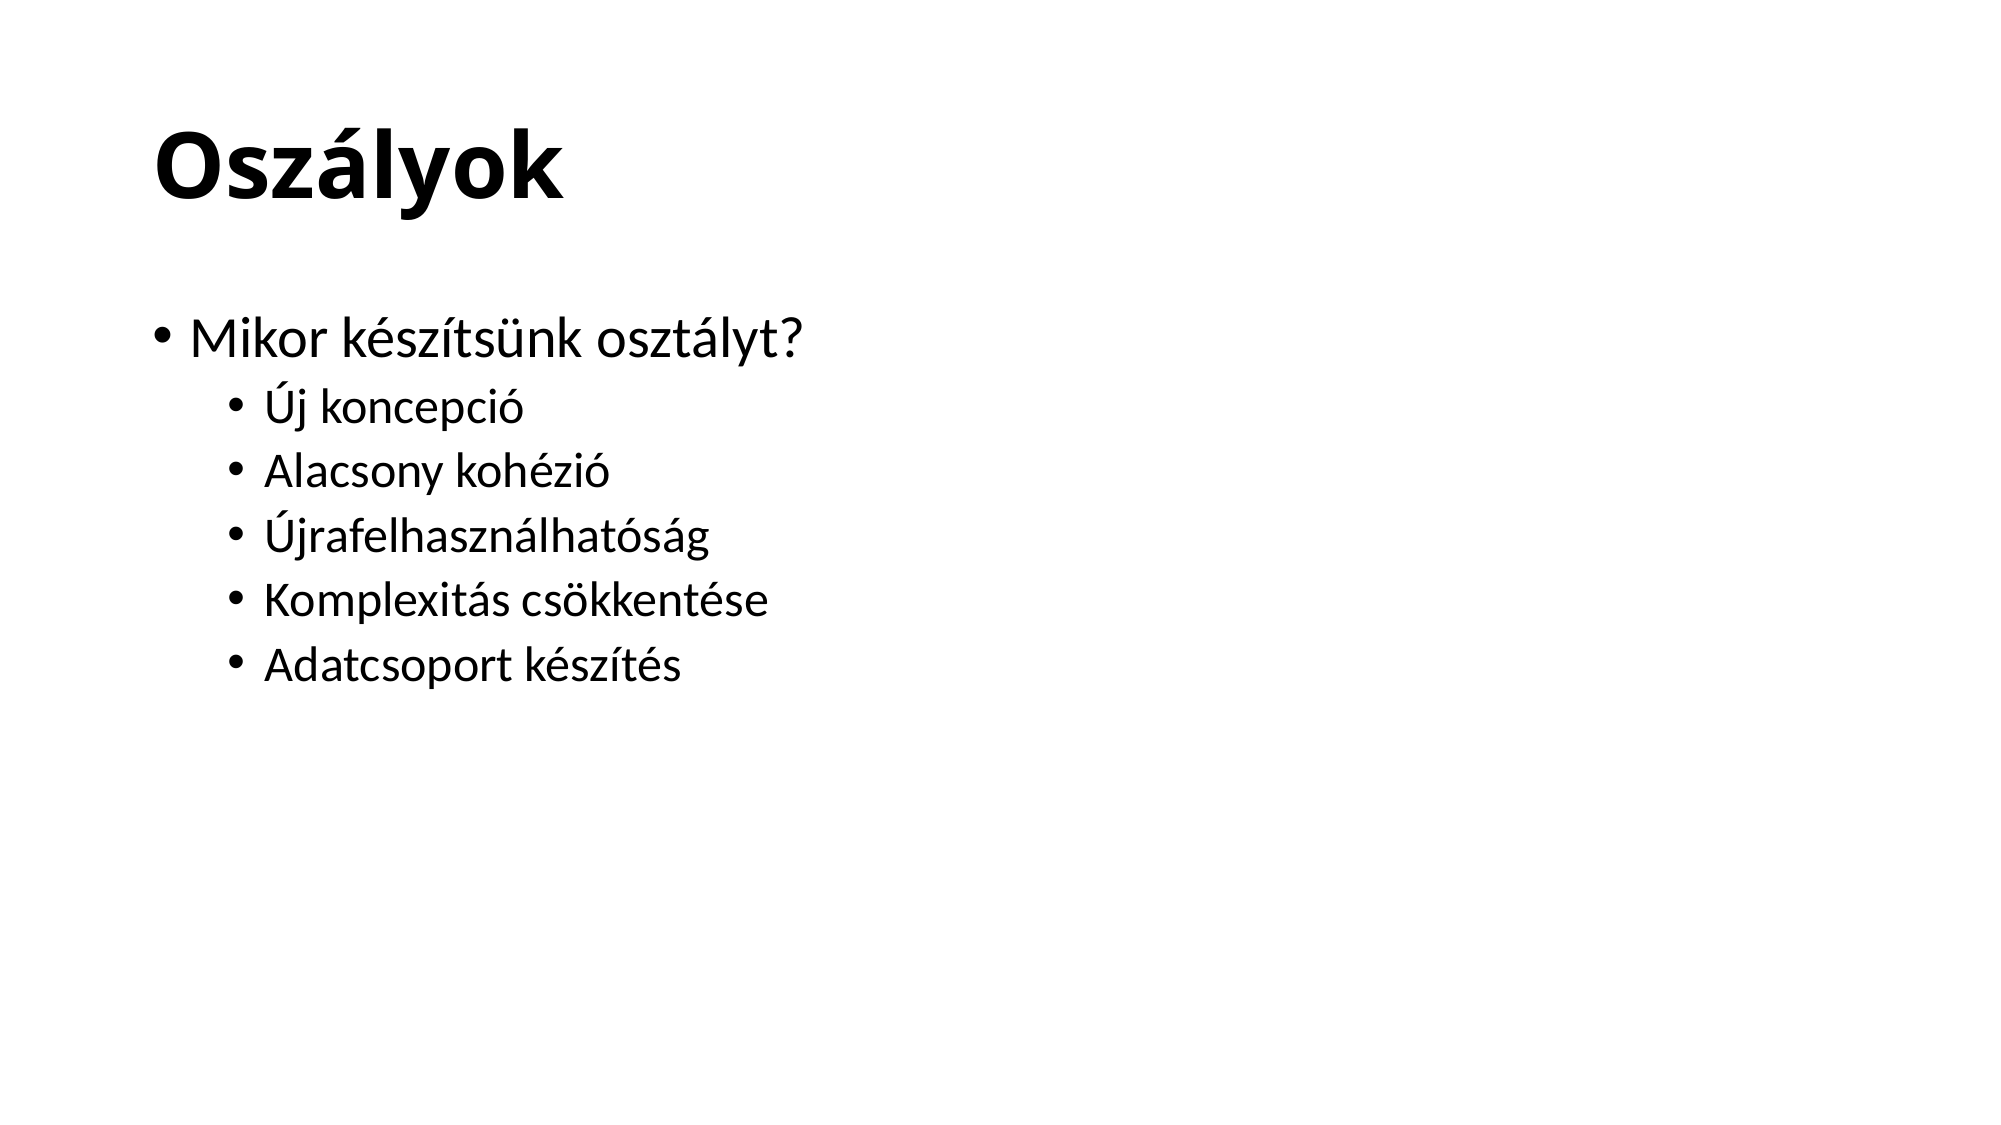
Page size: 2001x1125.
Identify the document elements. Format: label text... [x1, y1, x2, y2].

title Oszályok [137, 59, 1863, 278]
list Mikor készítsünk osztályt? Új koncepció Alacsony kohézió Újrafelhasználhatóság Komplexitás csökkentése Adatcsoport készítés [137, 299, 1863, 1014]
